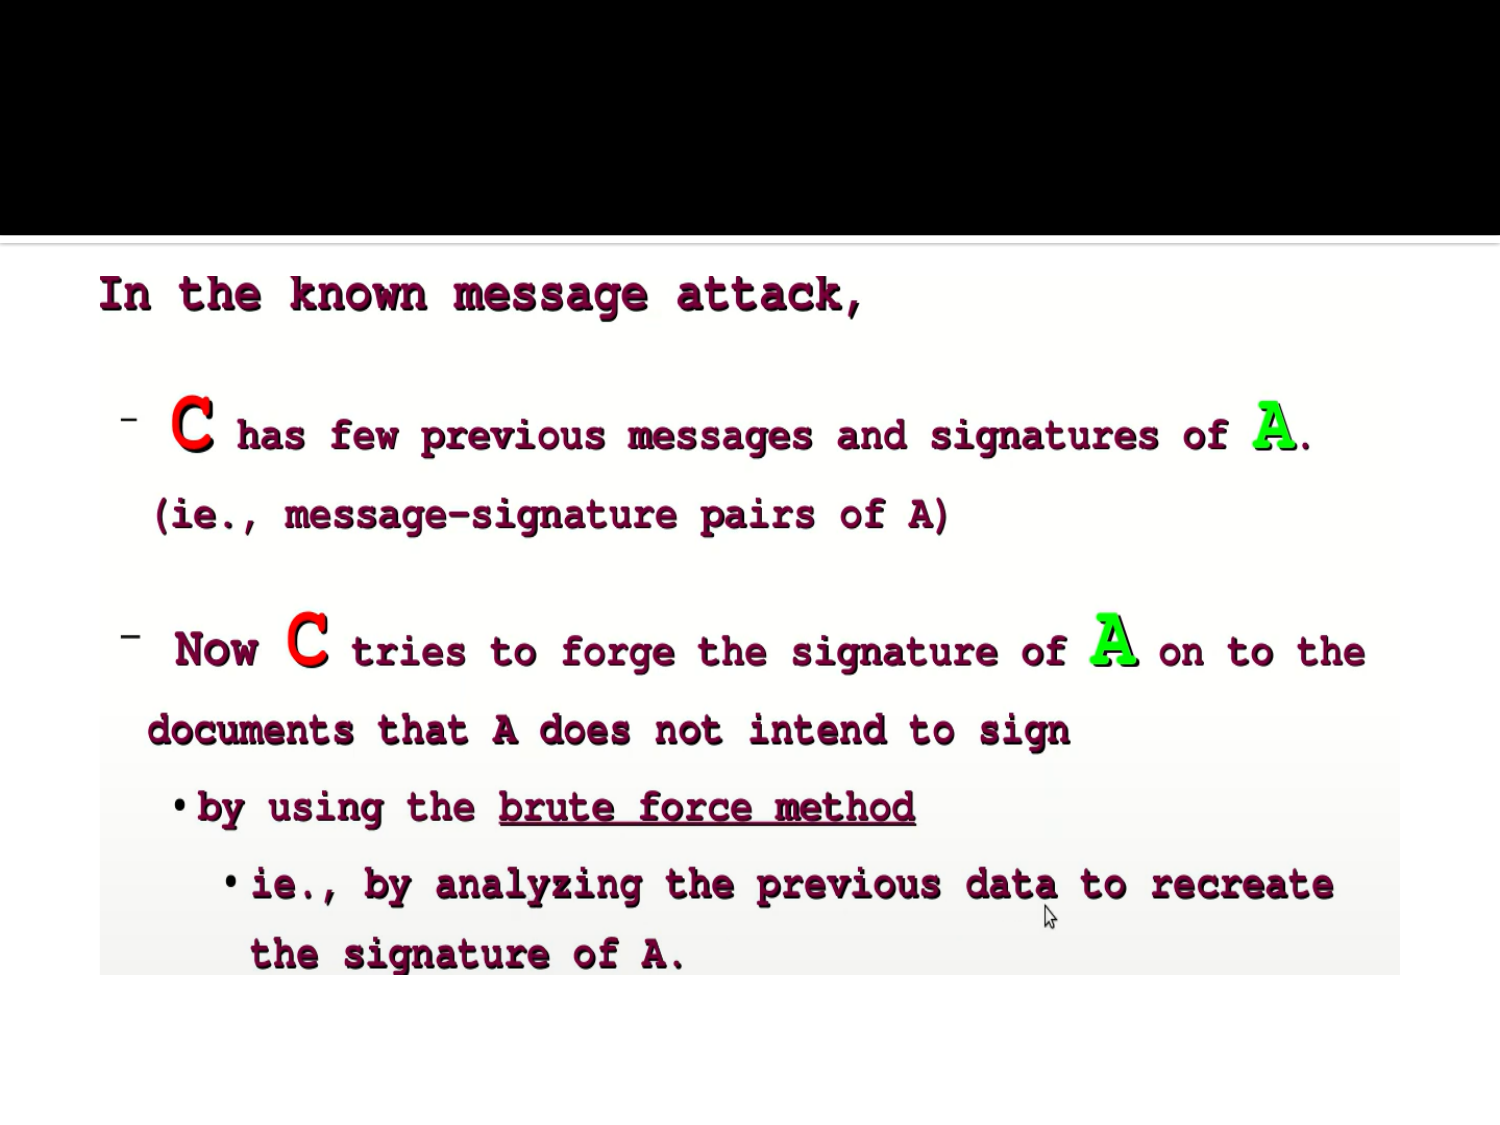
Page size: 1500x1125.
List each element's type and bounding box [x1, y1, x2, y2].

text_box [99, 275, 1400, 975]
